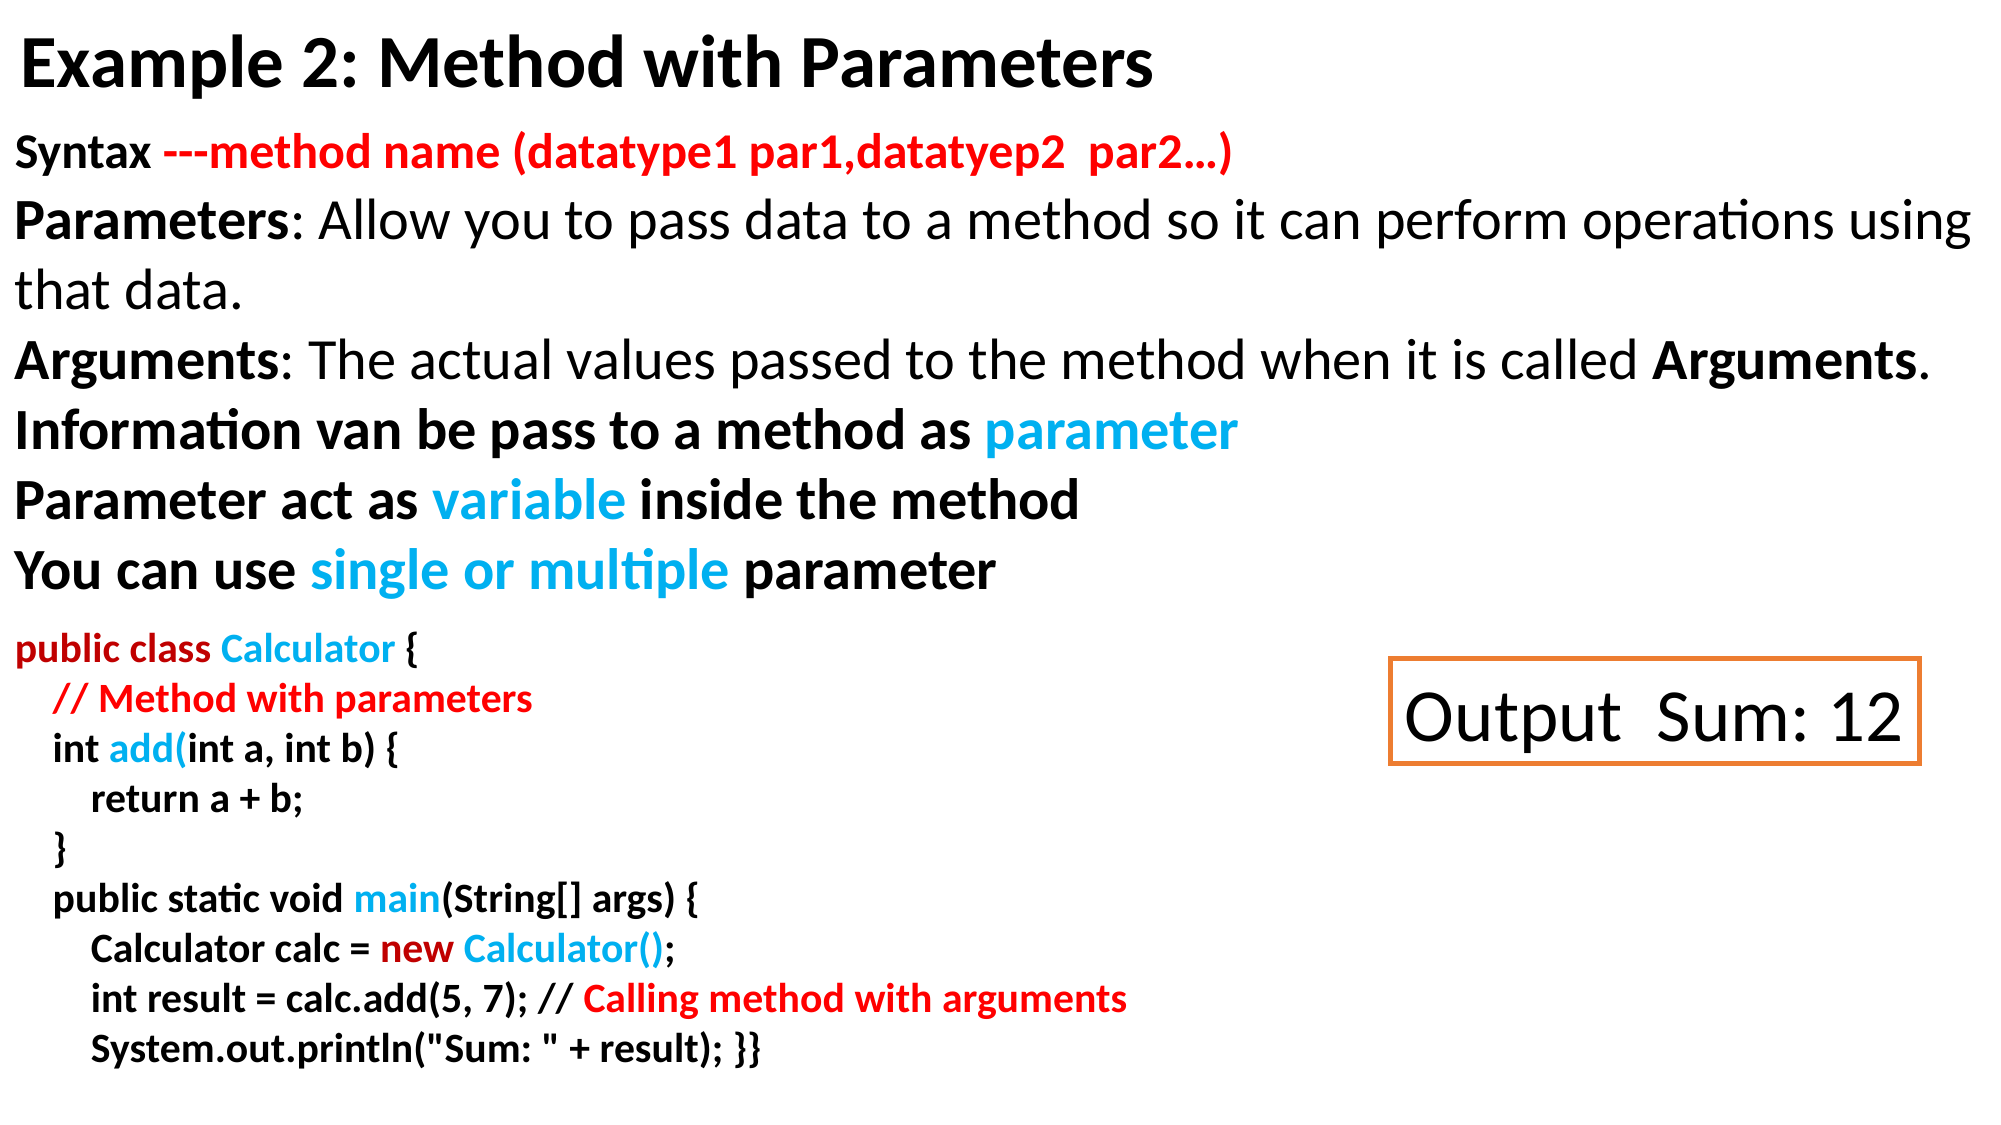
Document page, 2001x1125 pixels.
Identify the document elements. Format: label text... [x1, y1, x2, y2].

text_box public class Calculator { // Method with parameters int add(int a, int b) { return a + b; } public static void main(String[] args) { Calculator calc = new Calculator(); int result = calc.add(5, 7); // Calling method with arguments System.out.println("Sum: " + result); }} [0, 613, 1541, 1079]
text_box Parameters: Allow you to pass data to a method so it can perform operations using that data. Arguments: The actual values passed to the method when it is called Arguments. Information van be pass to a method as parameter Parameter act as variable inside the method You can use single or multiple parameter [0, 174, 2000, 609]
text_box Output Sum: 12 [1389, 658, 1920, 764]
text_box Syntax ---method name (datatype1 par1,datatyep2 par2…) [0, 110, 1753, 186]
text_box Example 2: Method with Parameters [5, 4, 1188, 110]
